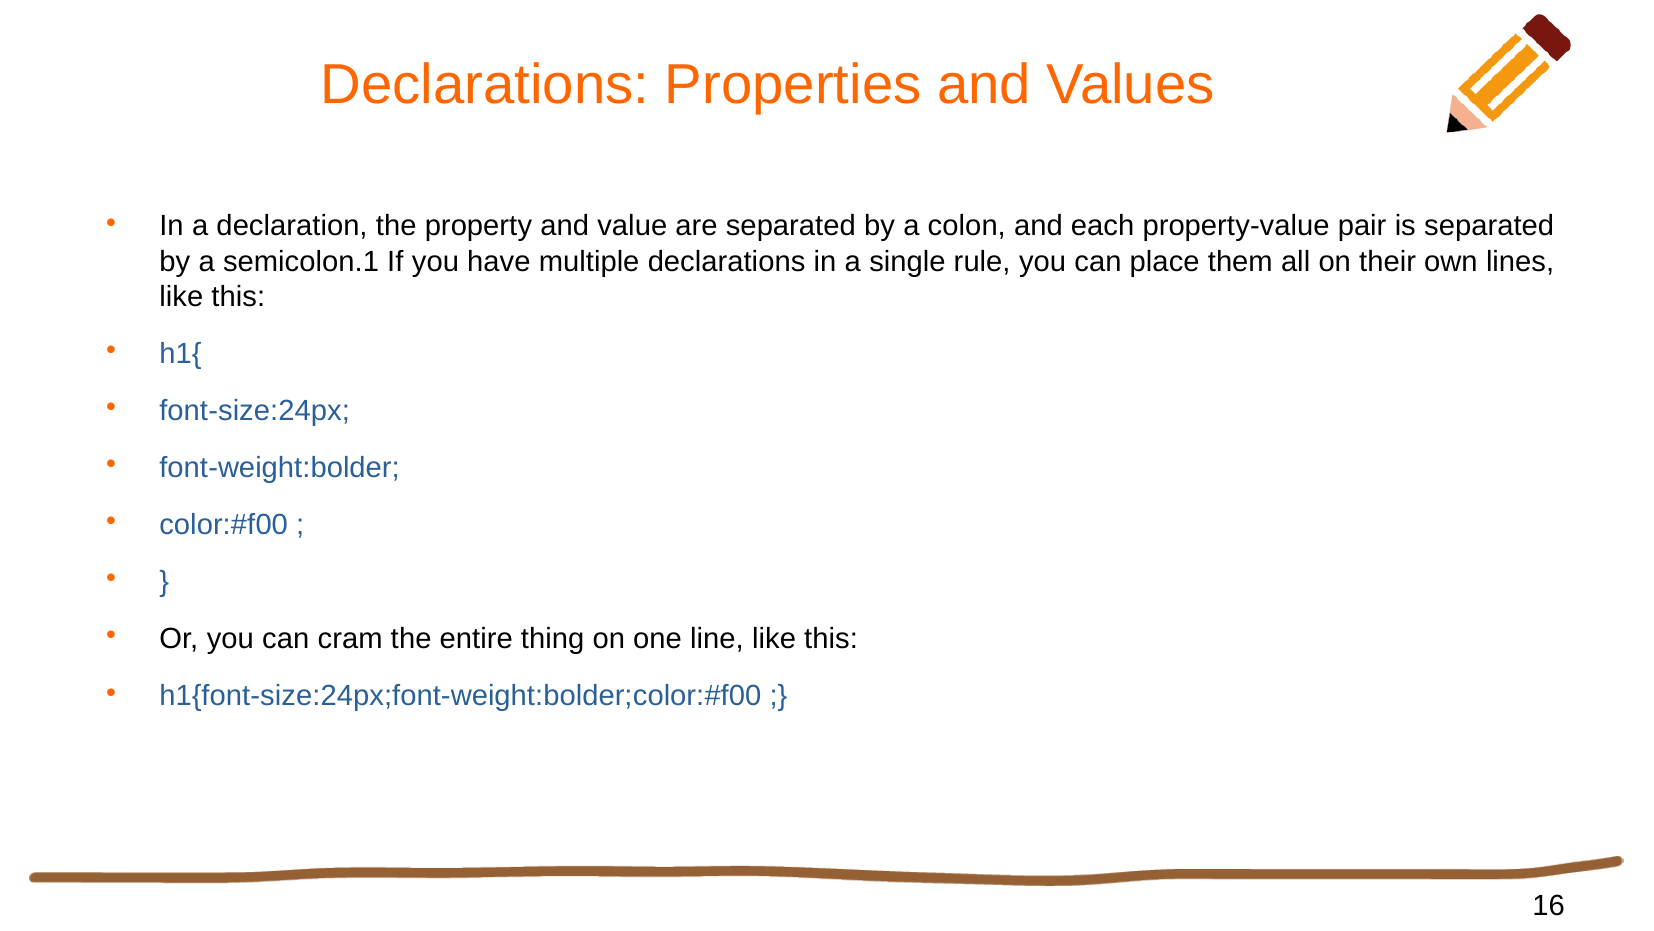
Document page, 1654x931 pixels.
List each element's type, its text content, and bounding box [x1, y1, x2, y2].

list In a declaration, the property and value are separated by a colon, and each property-value pair is separated by a semicolon.1 If you have multiple declarations in a single rule, you can place them all on their own lines, like this: h1{ font-size:24px; font-weight:bolder; color:#f00 ; } Or, you can cram the entire thing on one line, like this: h1{font-size:24px;font-weight:bolder;color:#f00 ;} [88, 206, 1595, 857]
picture [1446, 14, 1571, 133]
slide_number 16 [1181, 885, 1565, 931]
title Declarations: Properties and Values [88, 29, 1447, 133]
picture [29, 856, 1624, 886]
